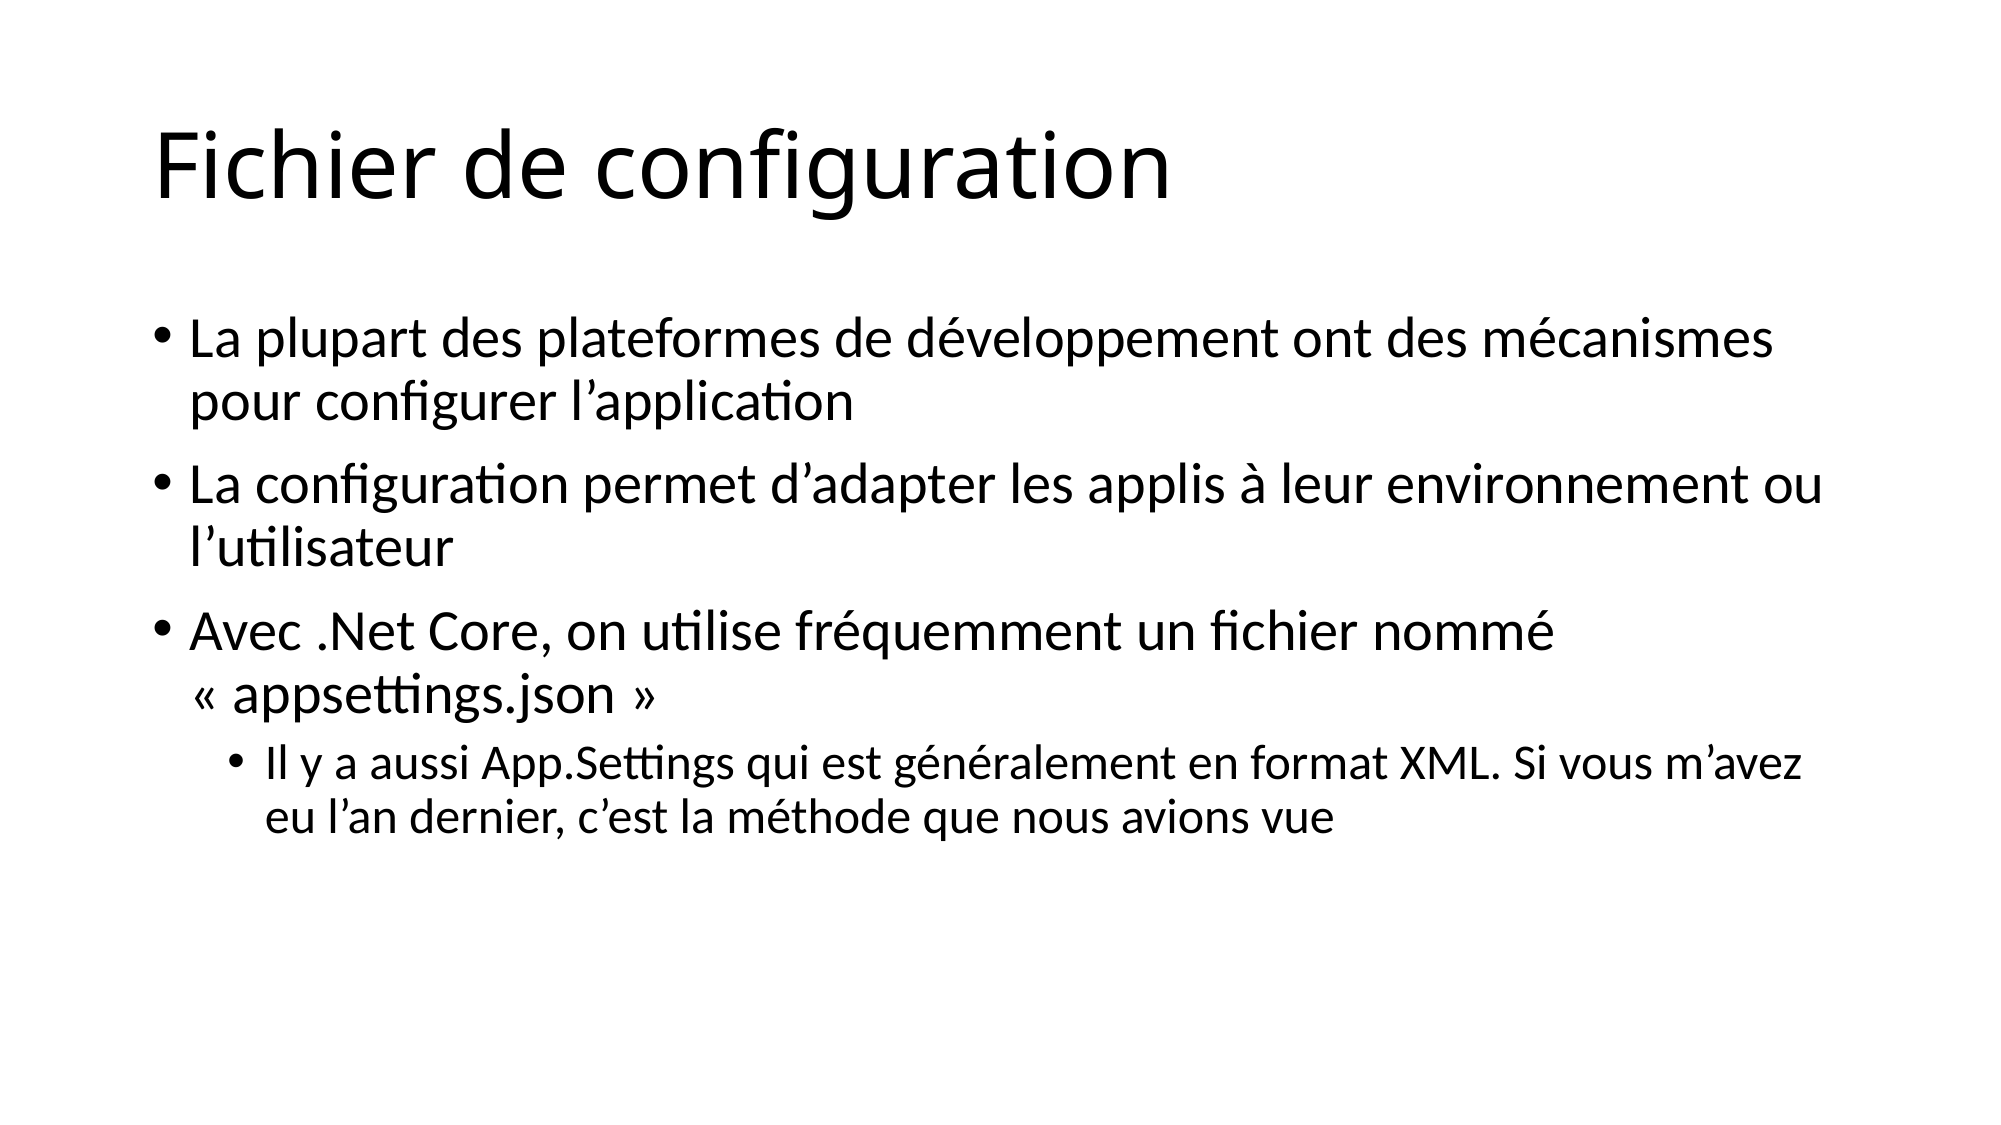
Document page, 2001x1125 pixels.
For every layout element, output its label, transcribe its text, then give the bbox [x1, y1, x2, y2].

list La plupart des plateformes de développement ont des mécanismes pour configurer l’application La configuration permet d’adapter les applis à leur environnement ou l’utilisateur Avec .Net Core, on utilise fréquemment un fichier nommé « appsettings.json » Il y a aussi App.Settings qui est généralement en format XML. Si vous m’avez eu l’an dernier, c’est la méthode que nous avions vue [137, 299, 1863, 1014]
title Fichier de configuration [137, 59, 1863, 278]
